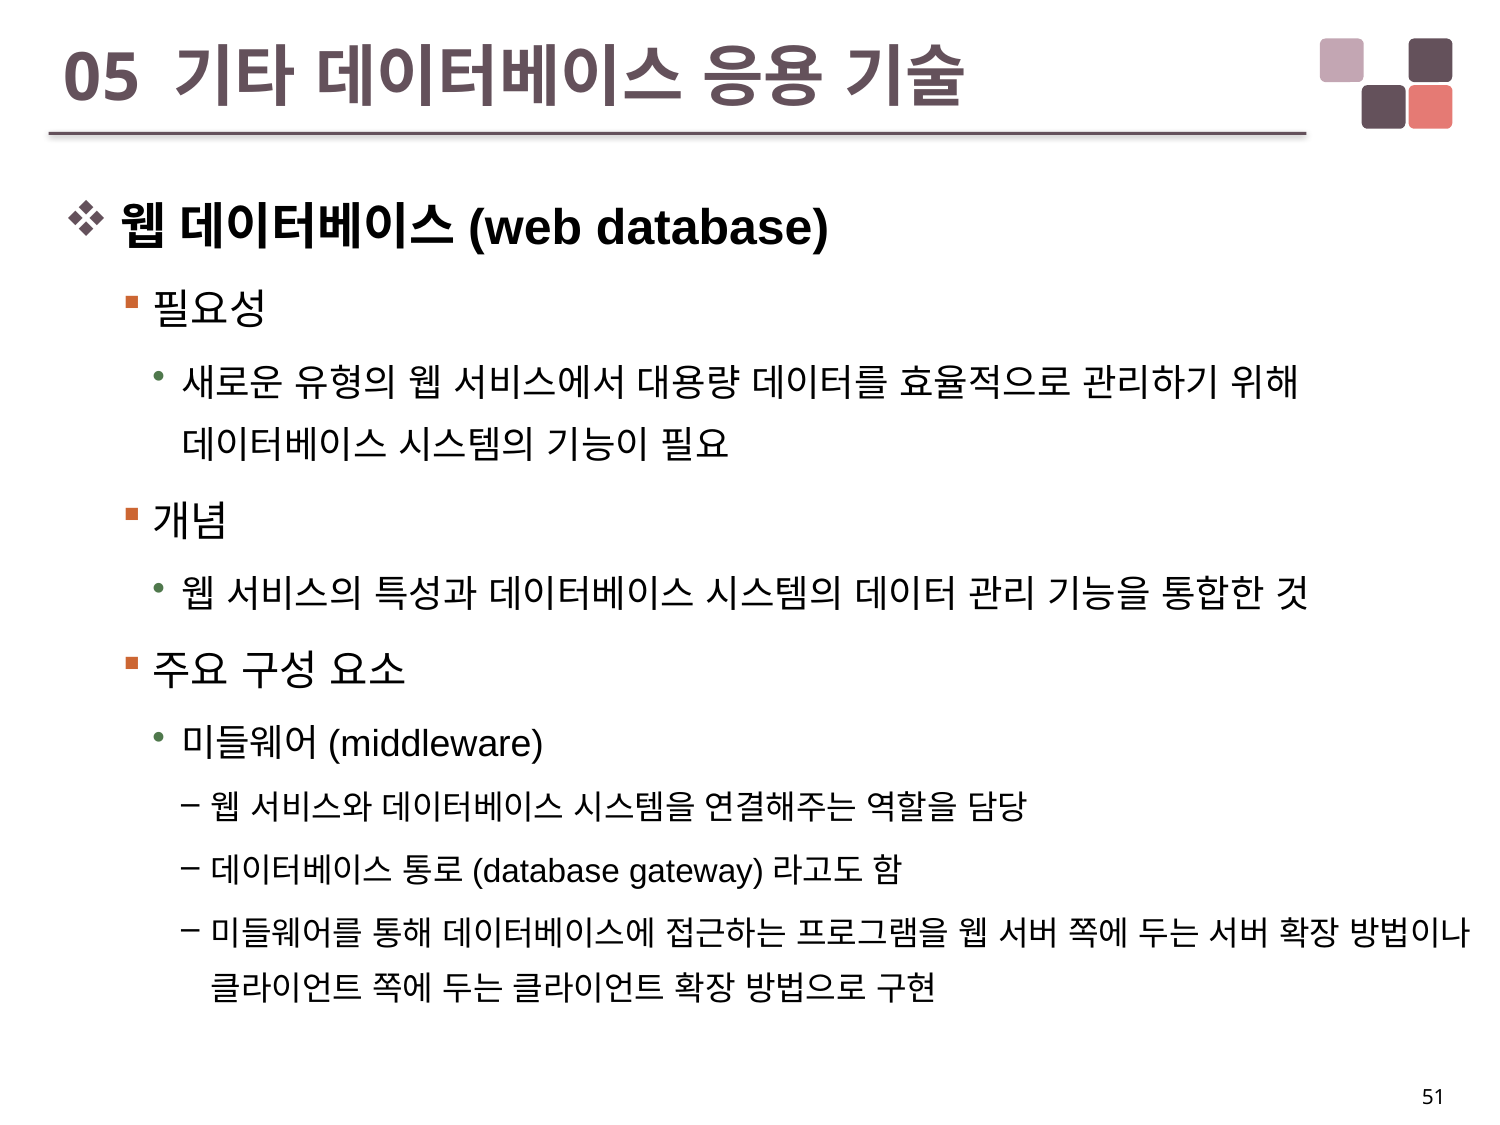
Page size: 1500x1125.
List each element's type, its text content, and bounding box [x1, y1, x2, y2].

title 05 기타 데이터베이스 응용 기술 [48, 25, 1459, 123]
list 웹 데이터베이스(web database) 필요성 새로운 유형의 웹 서비스에서 대용량 데이터를 효율적으로 관리하기 위해 데이터베이스 시스템의 기능이 필요 개념 웹 서비스의 특성과 데이터베이스 시스템의 데이터 관리 기능을 통합한 것 주요 구성 요소 미들웨어(middleware) 웹 서비스와 데이터베이스 시스템을 연결해주는 역할을 담당 데이터베이스 통로(database gateway)라고도 함 미들웨어를 통해 데이터베이스에 접근하는 프로그램을 웹 서버 쪽에 두는 서버 확장 방법이나 클라이언트 쪽에 두는 클라이언트 확장 방법으로 구현 [48, 187, 1489, 1097]
